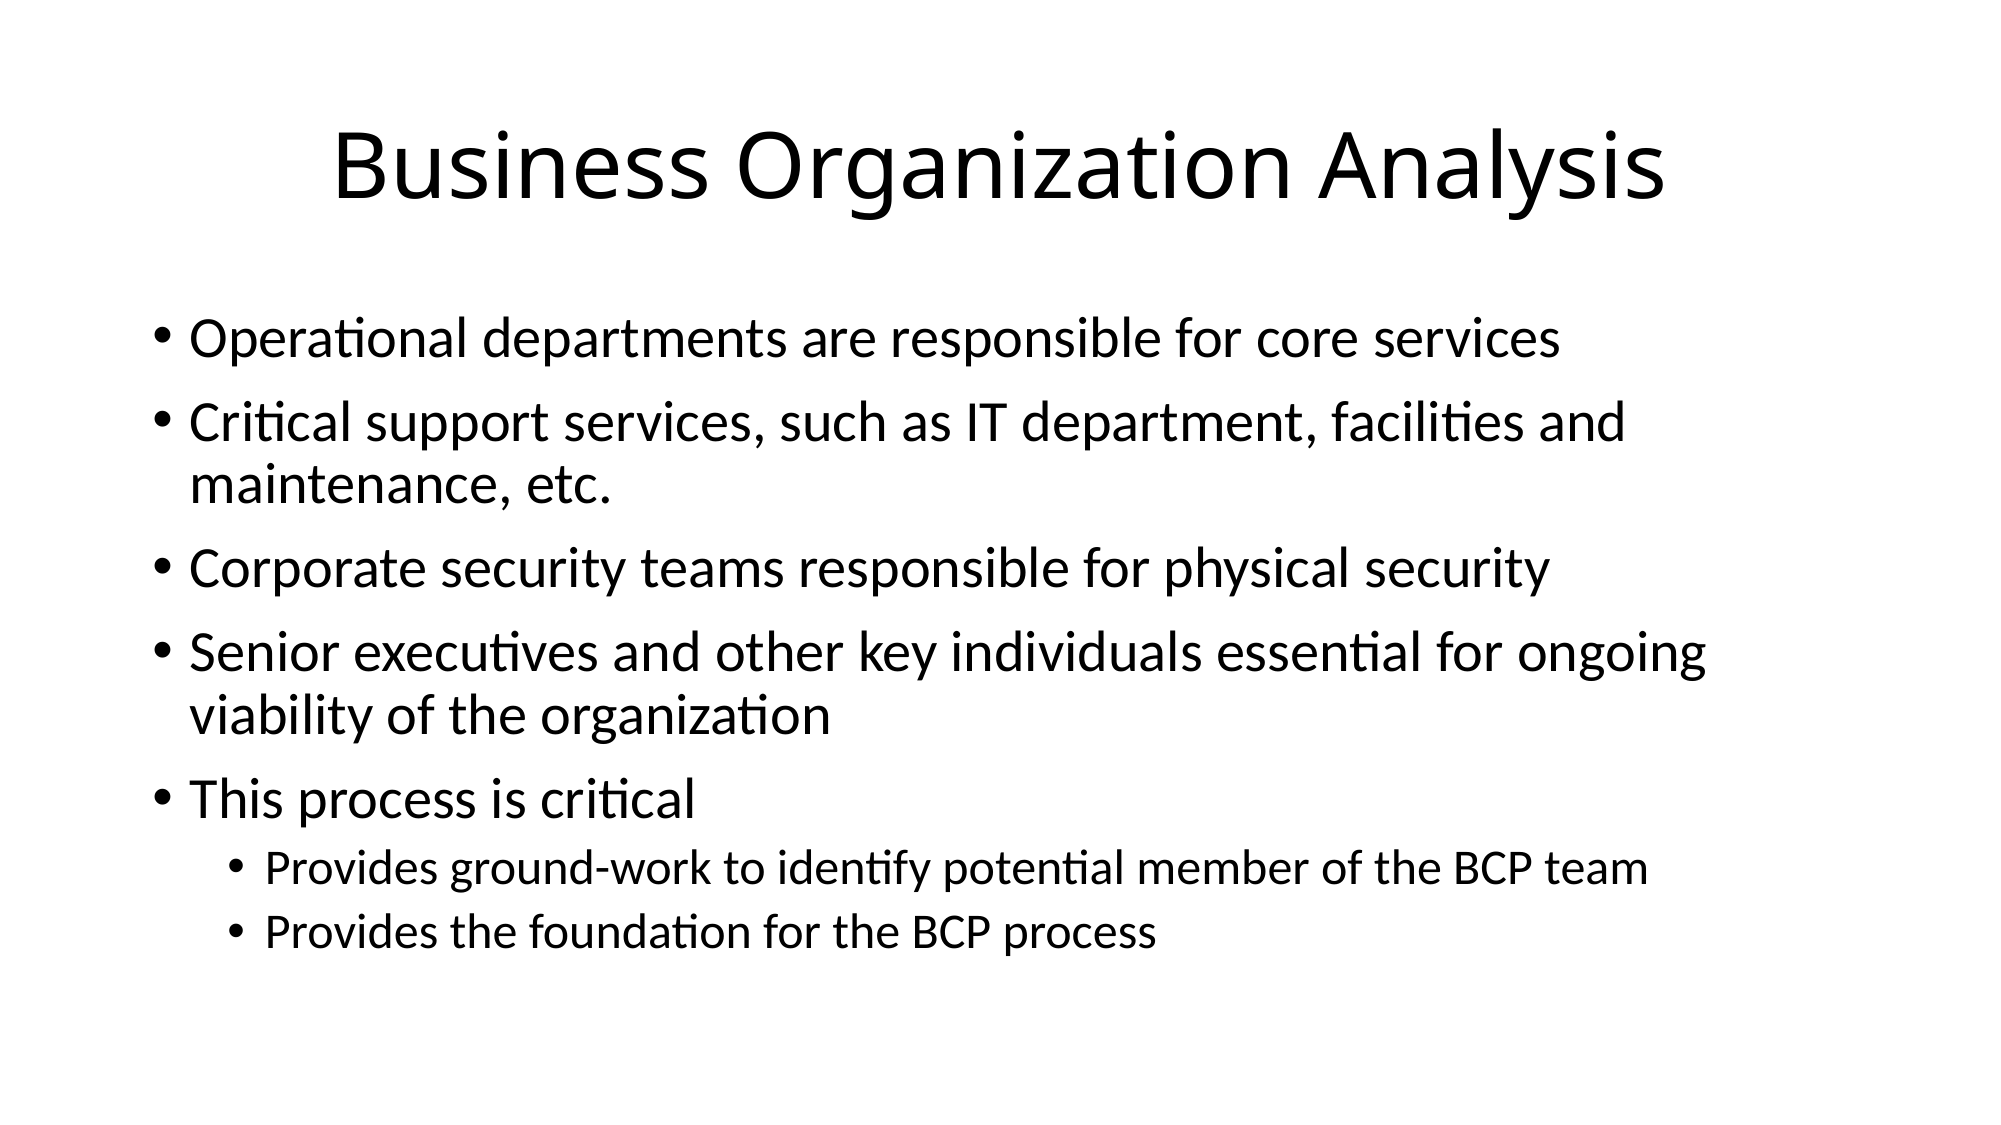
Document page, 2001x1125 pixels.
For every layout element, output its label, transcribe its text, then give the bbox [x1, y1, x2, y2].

list Operational departments are responsible for core services Critical support services, such as IT department, facilities and maintenance, etc. Corporate security teams responsible for physical security Senior executives and other key individuals essential for ongoing viability of the organization This process is critical Provides ground-work to identify potential member of the BCP team Provides the foundation for the BCP process [137, 299, 1863, 1014]
title Business Organization Analysis [137, 59, 1863, 278]
